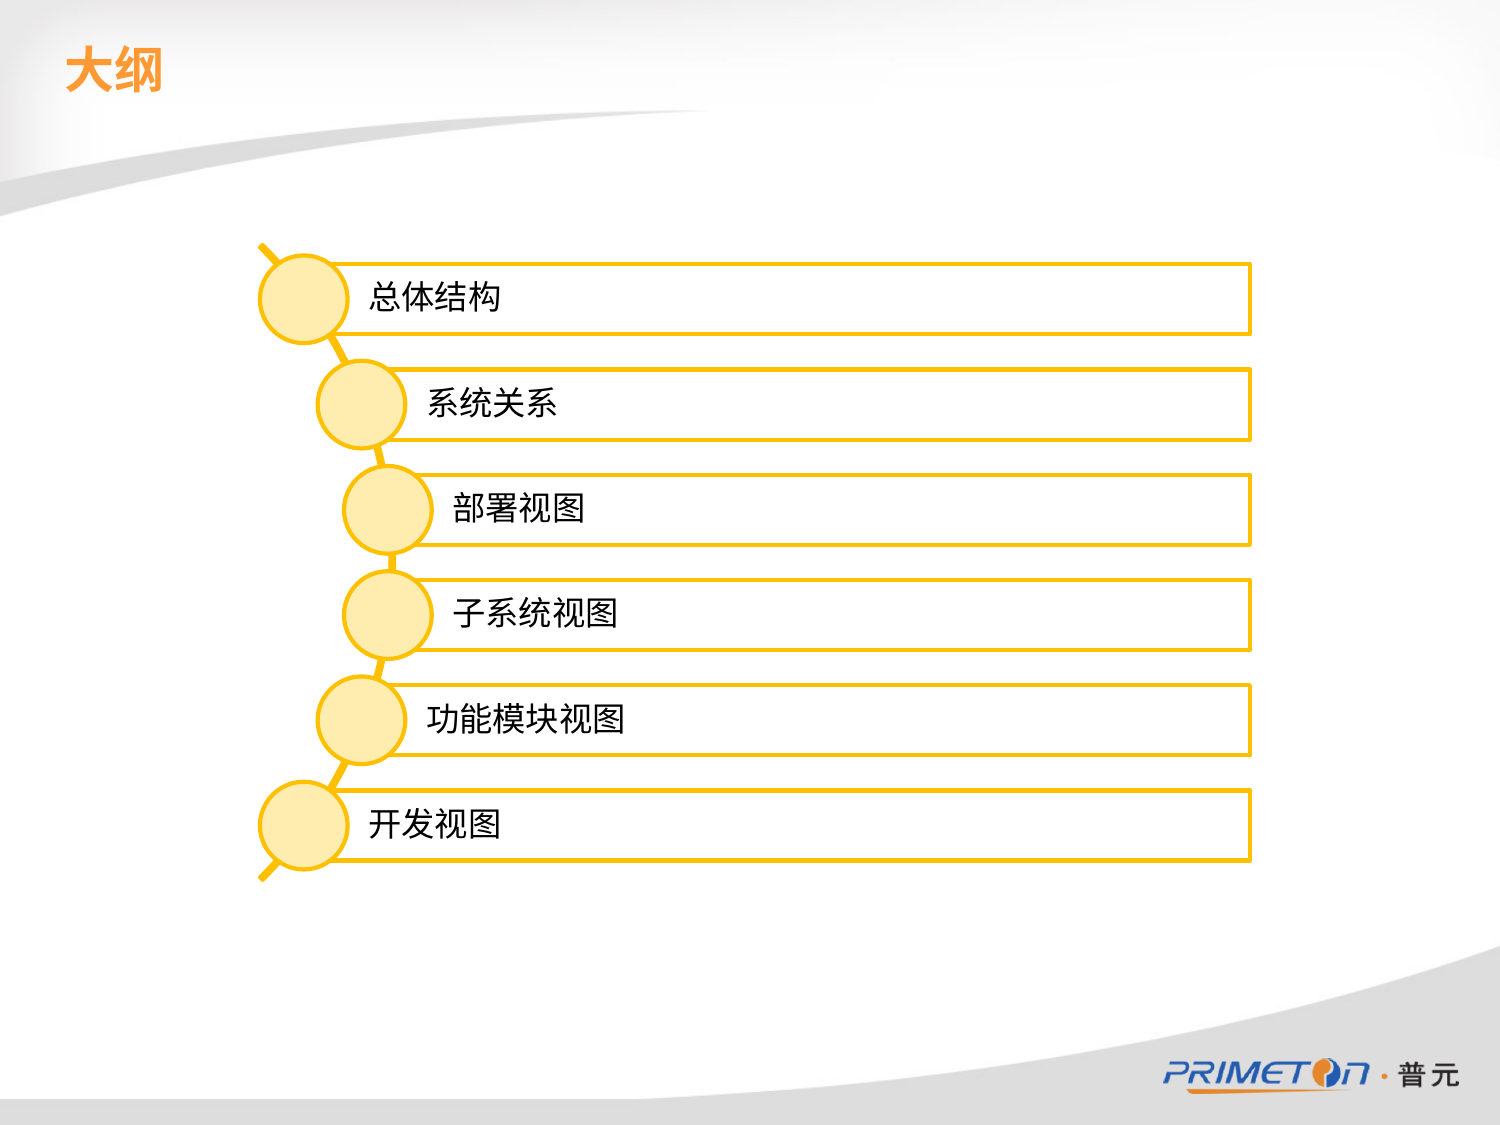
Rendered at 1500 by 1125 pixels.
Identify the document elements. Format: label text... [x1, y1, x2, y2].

text_box 大纲 [49, 31, 1400, 124]
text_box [249, 228, 1251, 897]
picture [0, 0, 1500, 1125]
